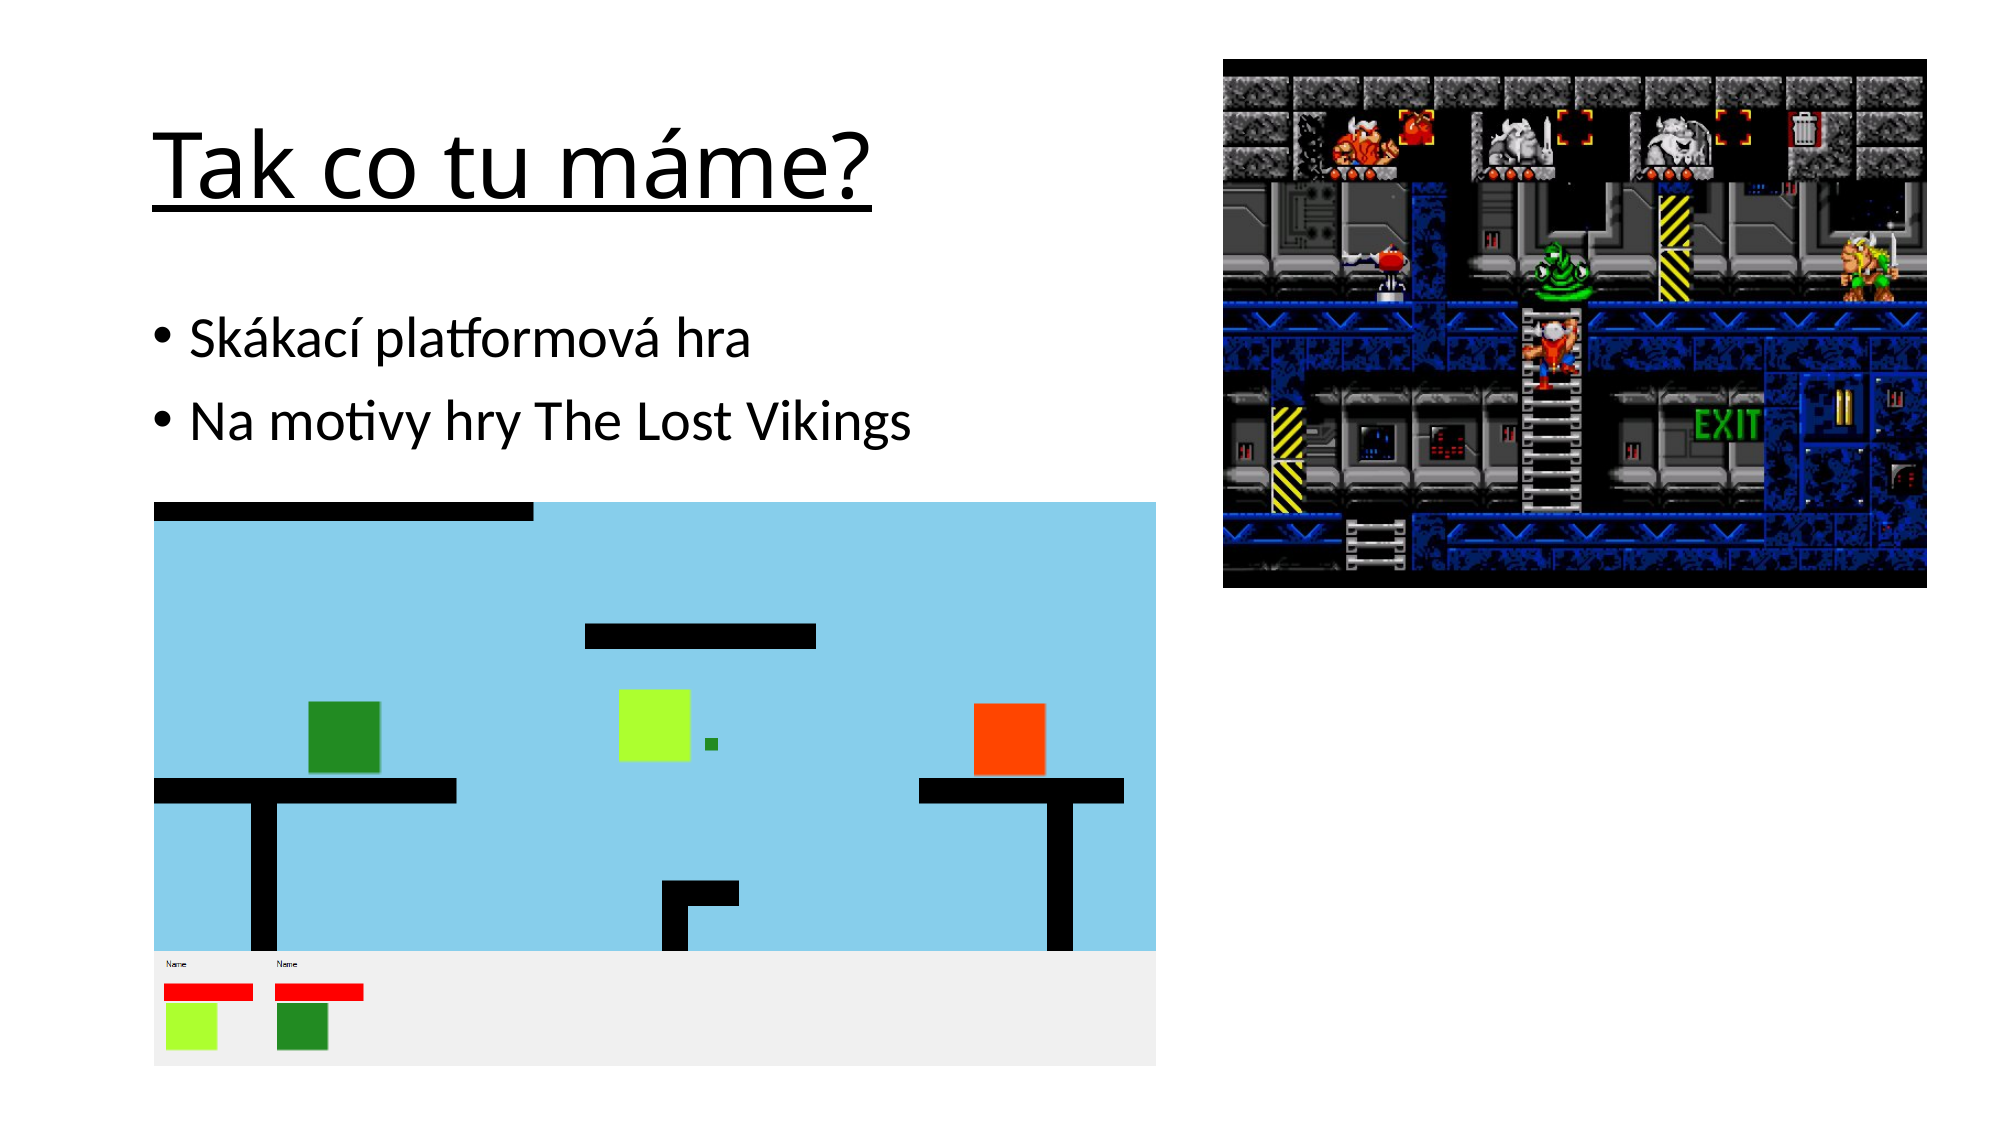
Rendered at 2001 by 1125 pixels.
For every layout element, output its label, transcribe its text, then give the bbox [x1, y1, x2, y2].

text_box Skákací platformová hra Na motivy hry The Lost Vikings [137, 299, 1863, 1014]
title Tak co tu máme? [137, 59, 1223, 278]
picture [154, 502, 1156, 1066]
picture [1223, 59, 1927, 588]
